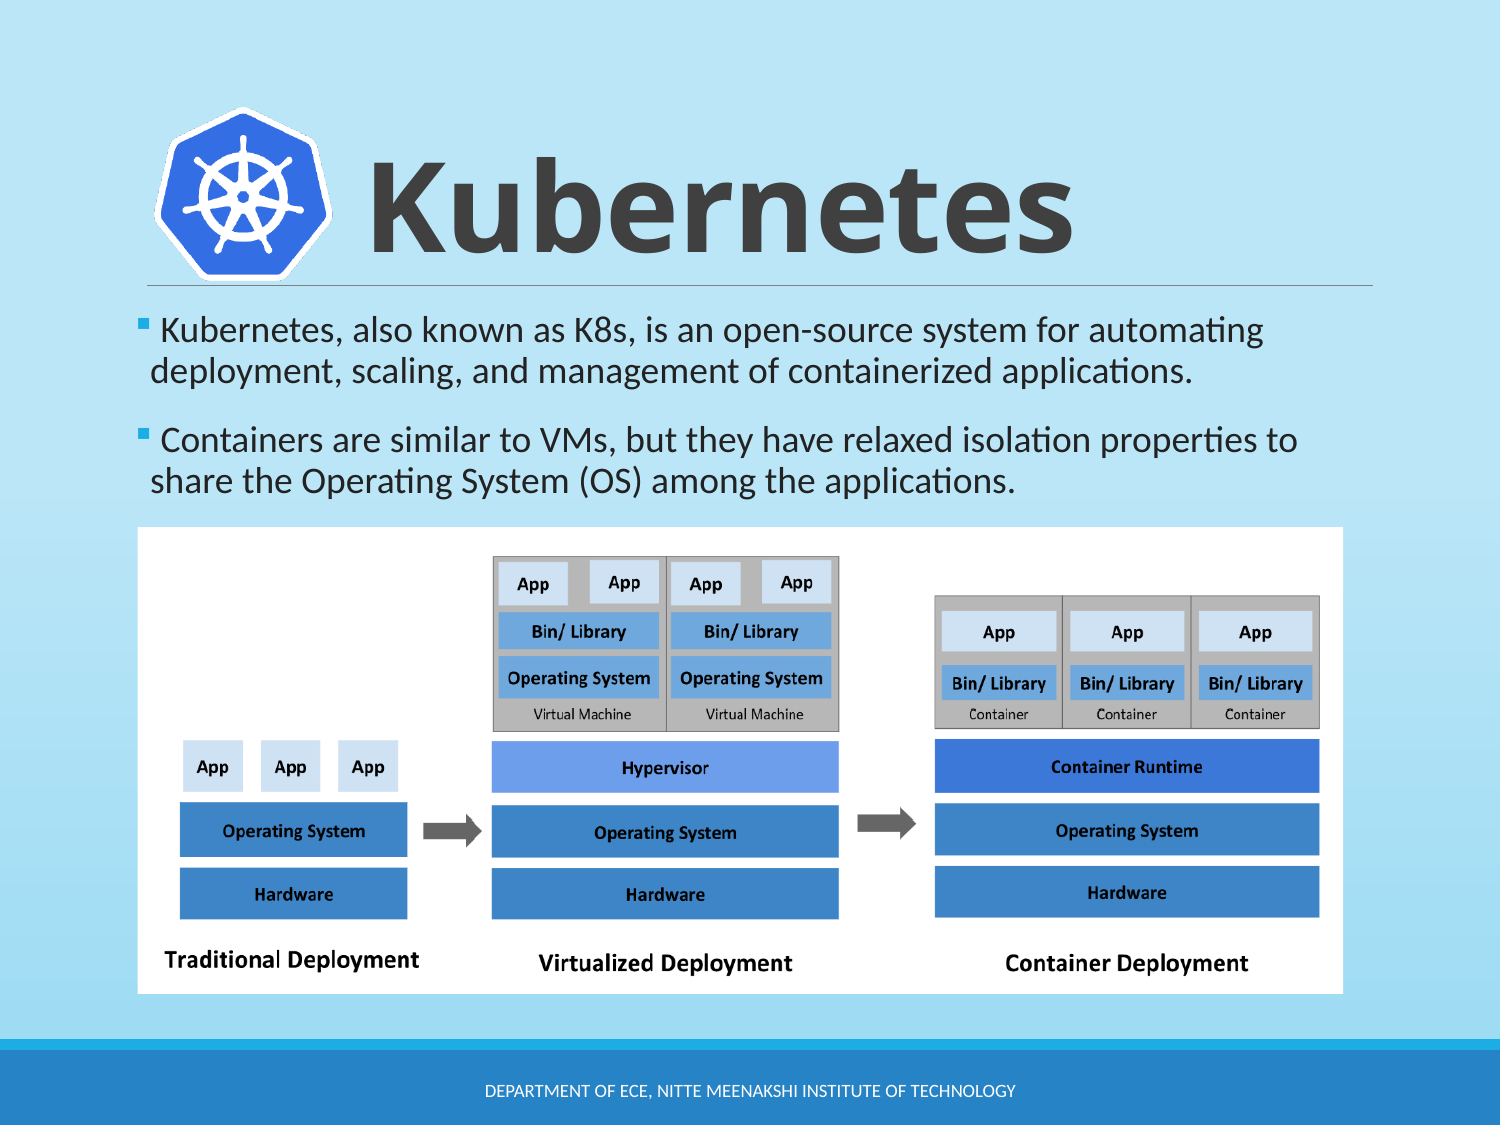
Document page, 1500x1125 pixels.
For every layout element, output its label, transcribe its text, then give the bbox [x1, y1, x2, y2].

footer Department of ECE, Nitte Meenakshi Institute of Technology [453, 1059, 1047, 1120]
title Kubernetes [135, 47, 1373, 285]
picture [137, 526, 1344, 995]
picture [134, 107, 349, 286]
list Kubernetes, also known as K8s, is an open-source system for automating deployment, scaling, and management of containerized applications. Containers are similar to VMs, but they have relaxed isolation properties to share the Operating System (OS) among the applications. [135, 302, 1341, 527]
